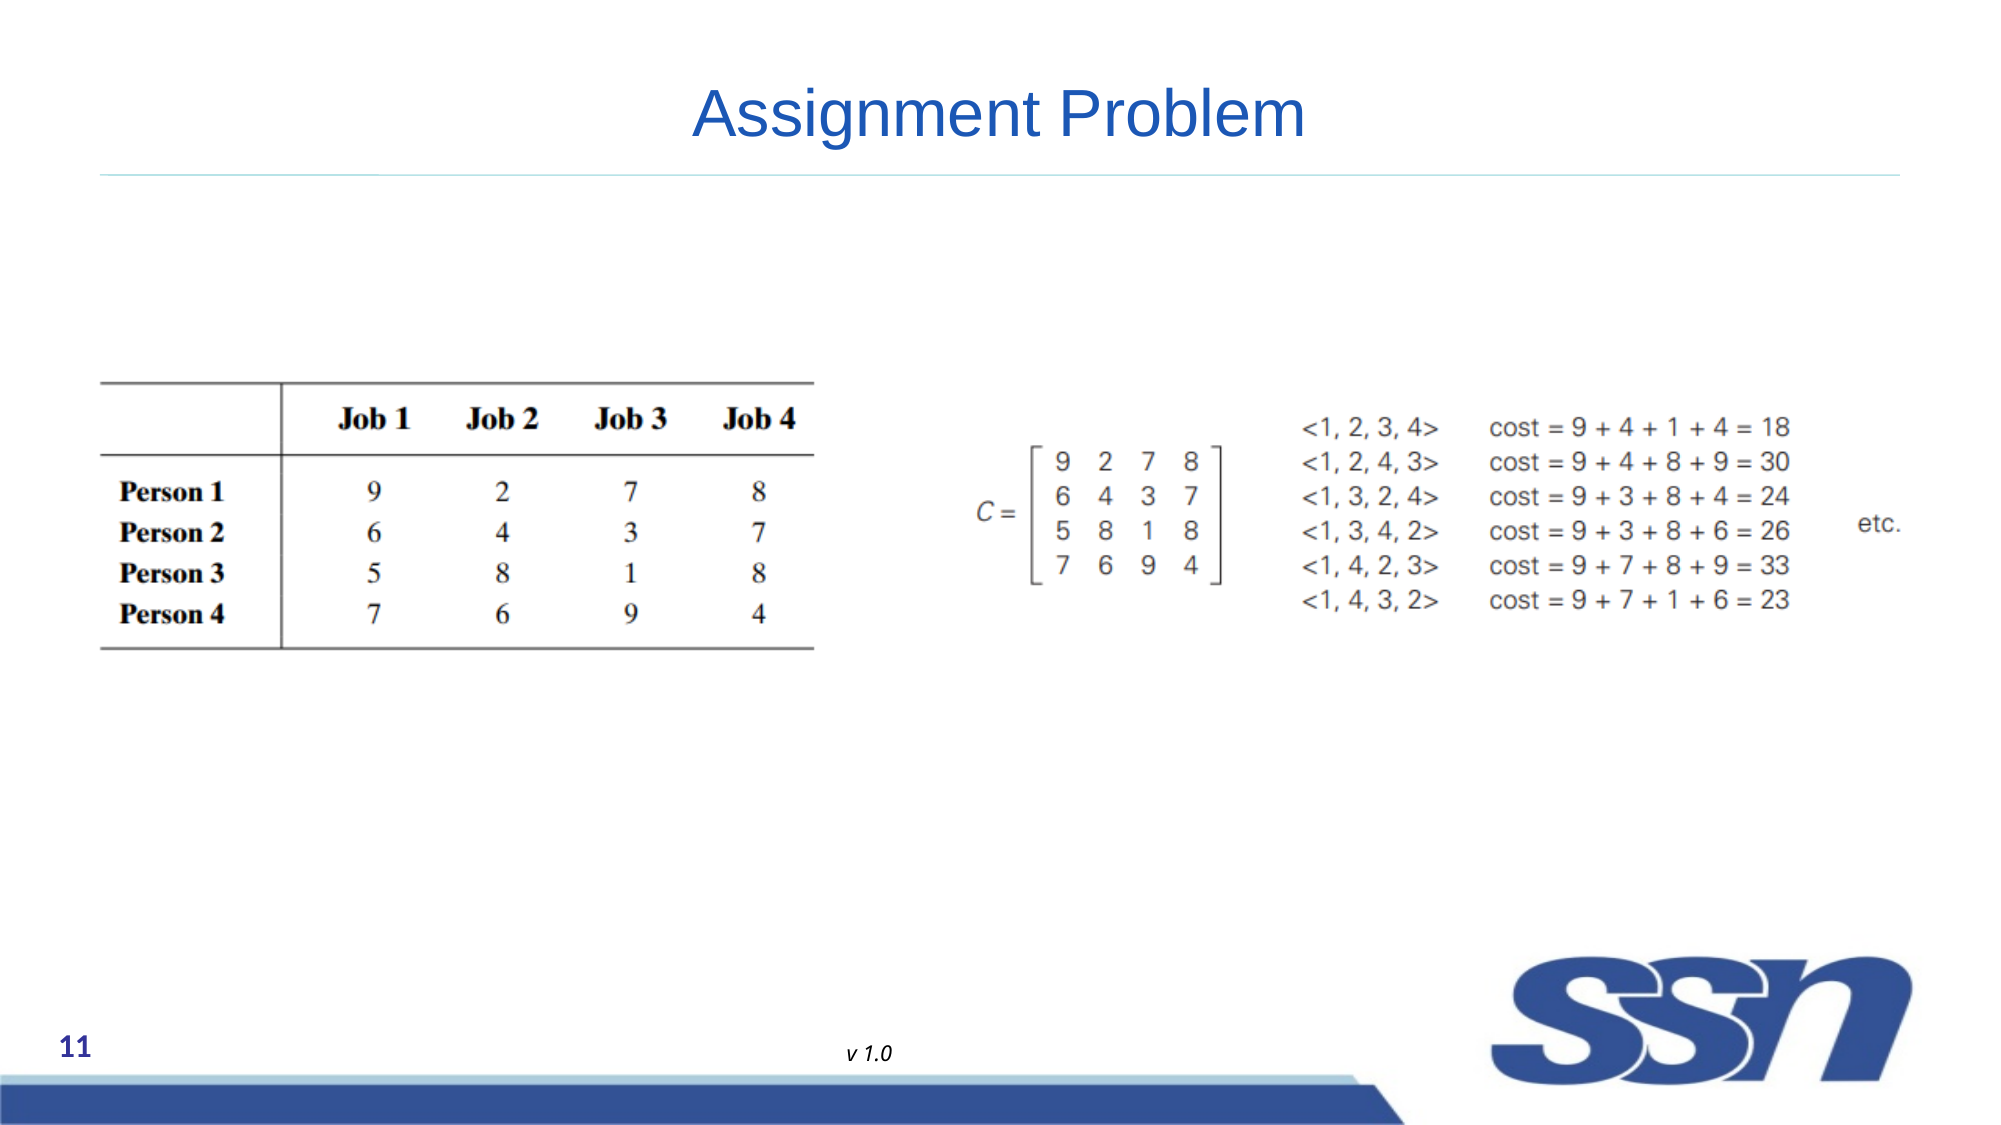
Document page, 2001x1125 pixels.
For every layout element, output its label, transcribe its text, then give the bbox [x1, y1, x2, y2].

picture [937, 386, 1949, 634]
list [69, 354, 841, 666]
title Assignment Problem [99, 45, 1900, 175]
picture [0, 913, 2000, 1125]
